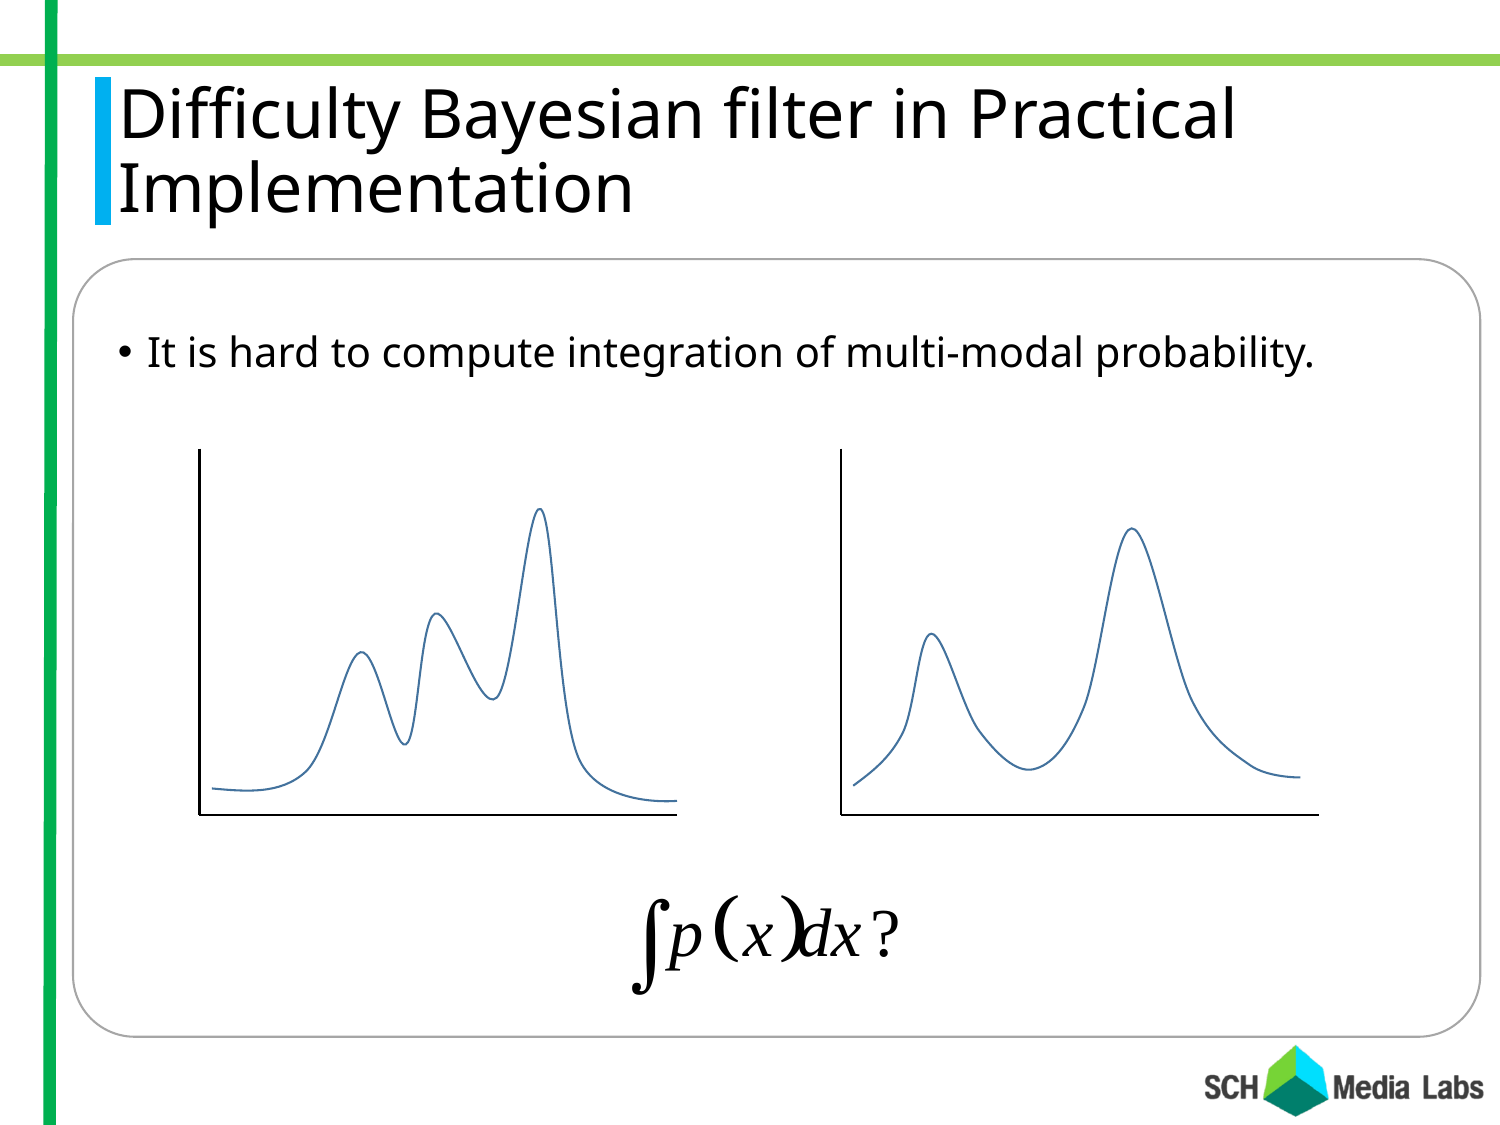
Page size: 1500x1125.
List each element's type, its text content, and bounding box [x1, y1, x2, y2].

title Difficulty Bayesian filter in Practical Implementation [103, 71, 1397, 236]
text_box It is hard to compute integration of multi-modal probability. [103, 318, 1449, 384]
text_box [852, 527, 1301, 787]
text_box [610, 876, 914, 1003]
picture [1186, 1038, 1500, 1125]
text_box [211, 508, 678, 803]
